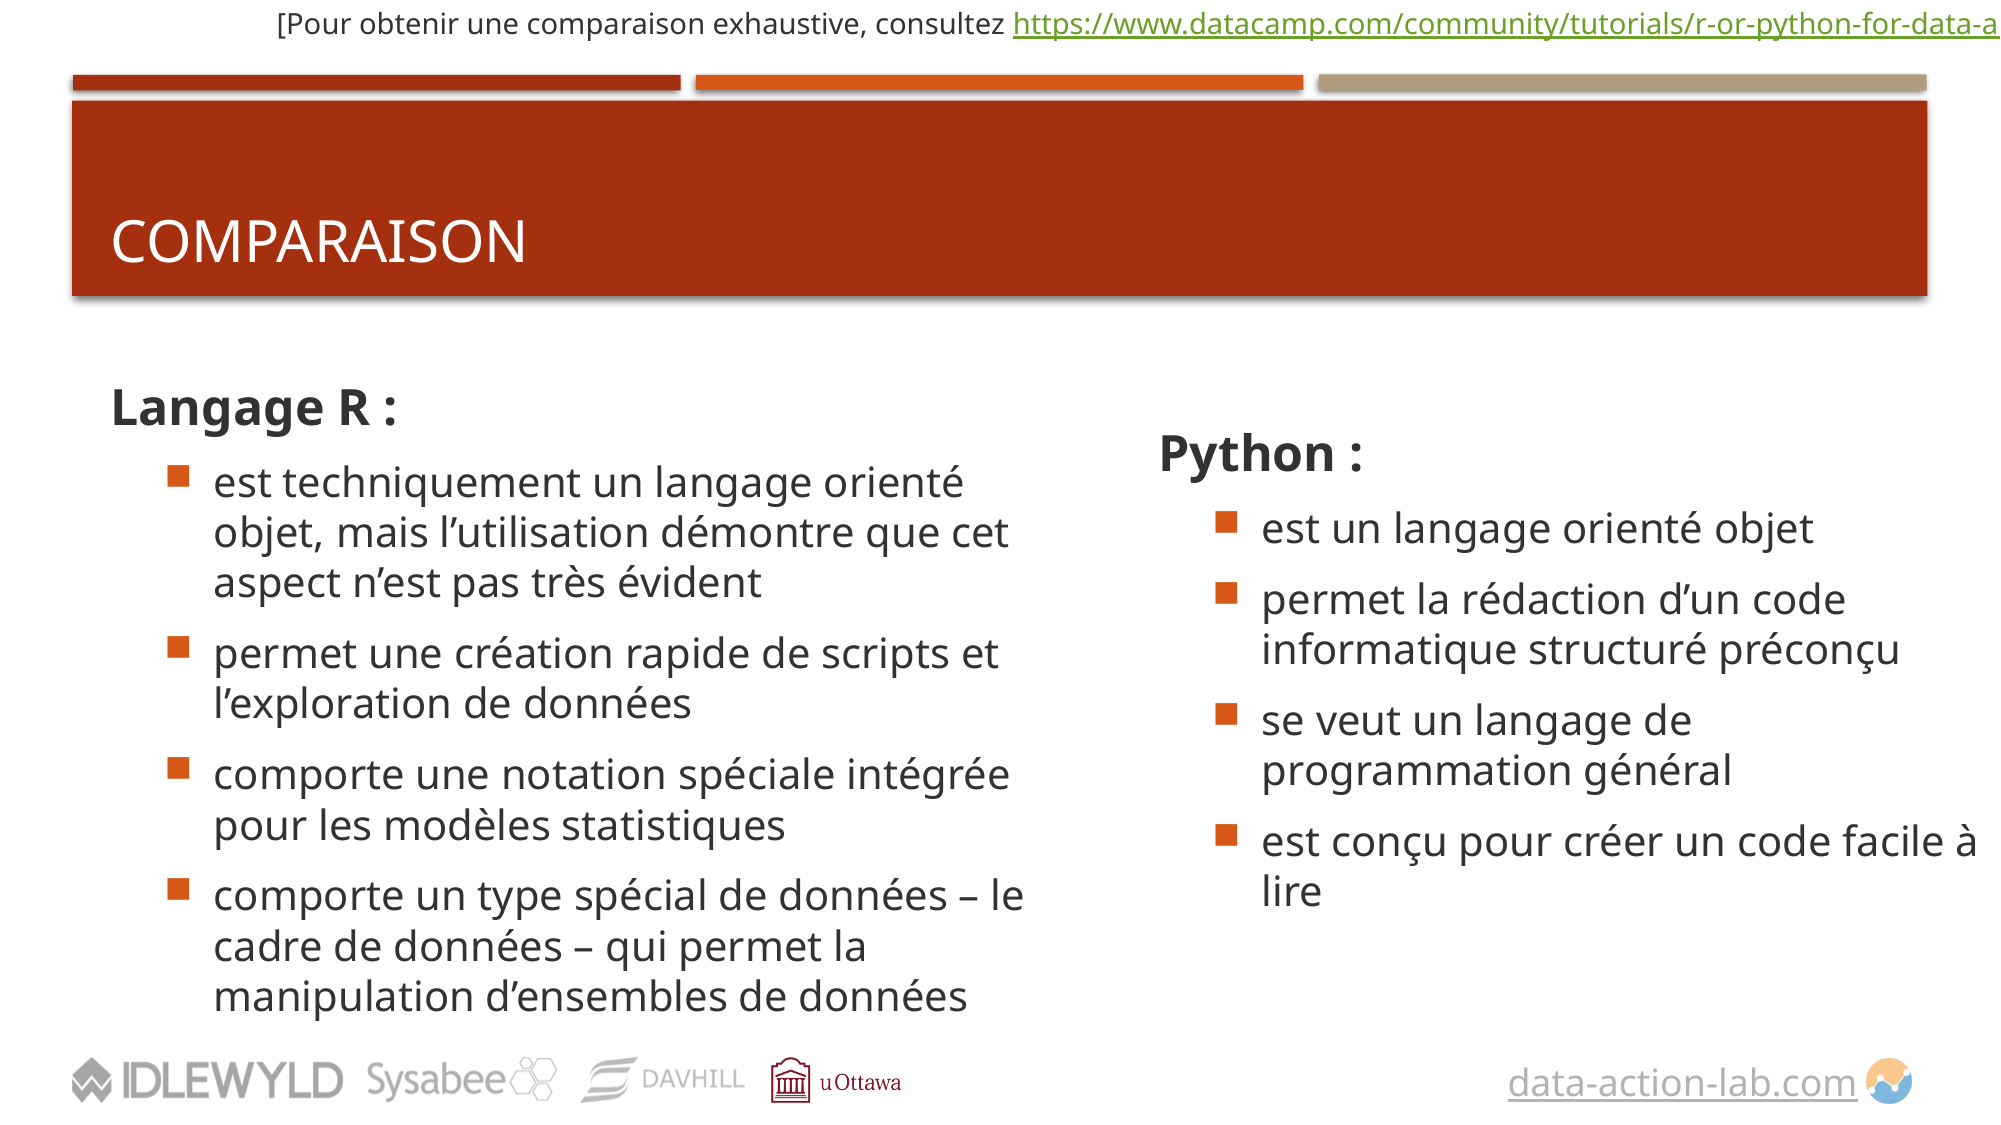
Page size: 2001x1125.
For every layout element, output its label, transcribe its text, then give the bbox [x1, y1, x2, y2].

text_box [Pour obtenir une comparaison exhaustive, consultez https://www.datacamp.com/community/tutorials/r-or-python-for-data-analysis] [261, 0, 2000, 52]
picture [771, 1057, 901, 1103]
picture [72, 1057, 745, 1103]
list Python : est un langage orienté objet permet la rédaction d’un code informatique structuré préconçu se veut un langage de programmation général est conçu pour créer un code facile à lire [1143, 365, 2000, 972]
title COMPARAISON [95, 115, 1905, 282]
list Langage R : est techniquement un langage orienté objet, mais l’utilisation démontre que cet aspect n’est pas très évident permet une création rapide de scripts et l’exploration de données comporte une notation spéciale intégrée pour les modèles statistiques comporte un type spécial de données – le cadre de données – qui permet la manipulation d’ensembles de données [95, 357, 1087, 1037]
